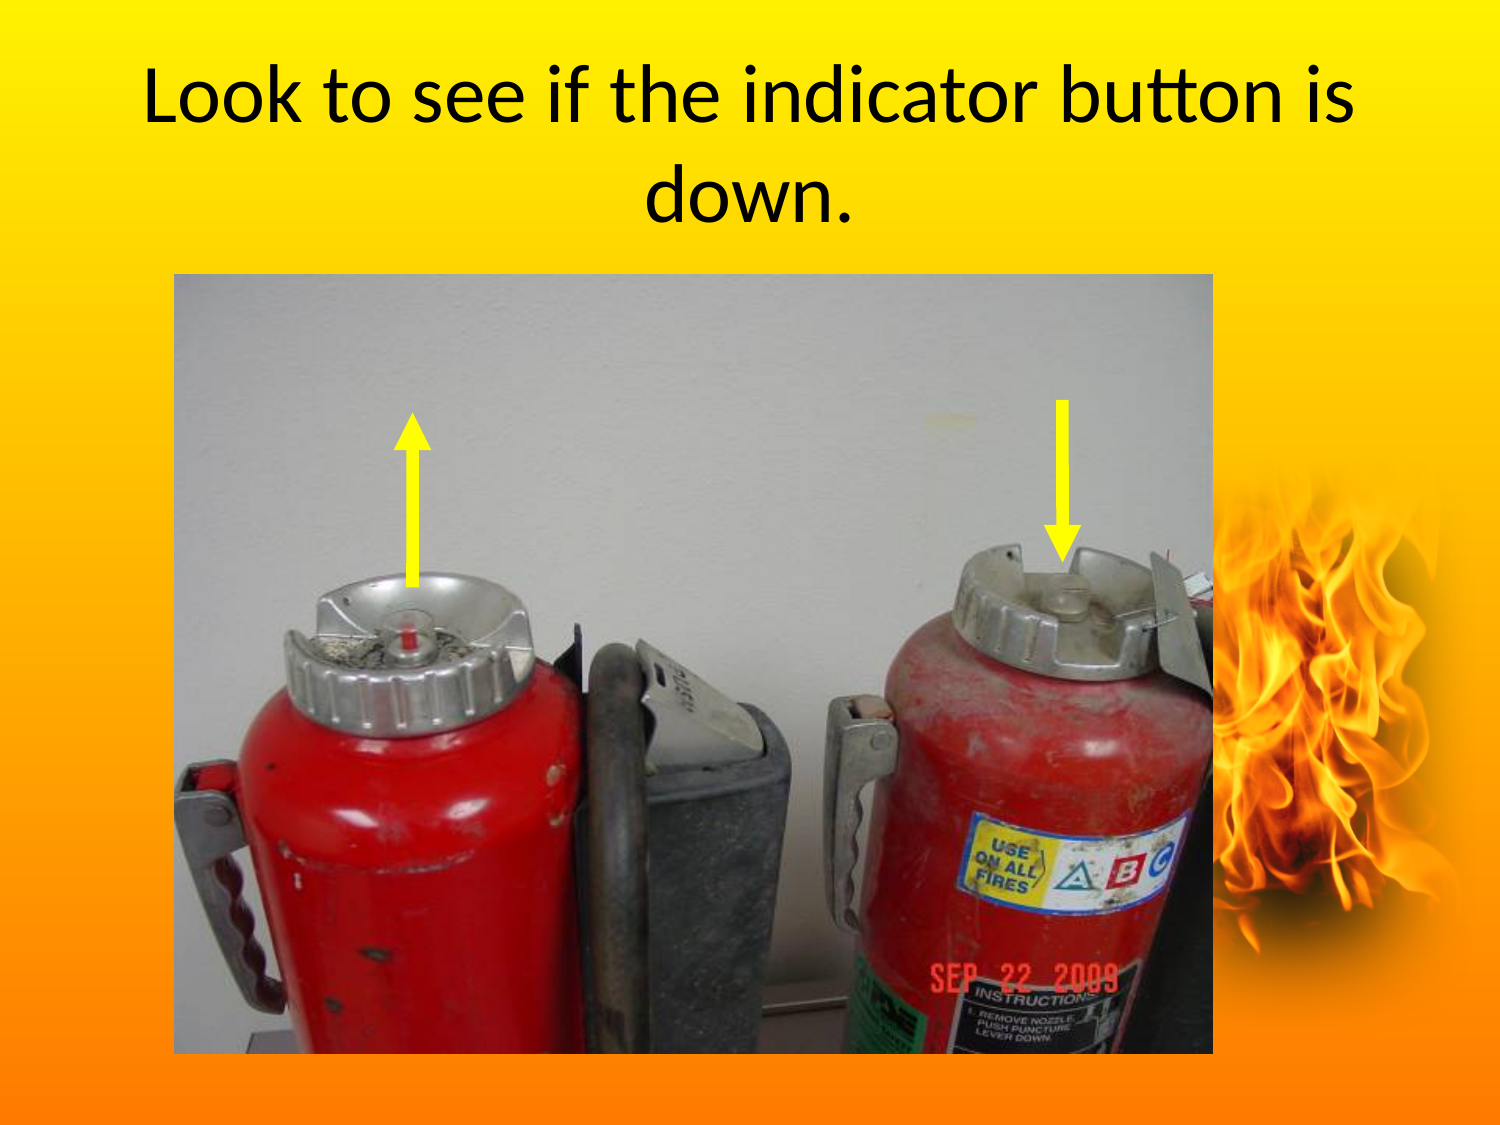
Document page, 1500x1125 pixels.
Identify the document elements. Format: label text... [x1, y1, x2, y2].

title Look to see if the indicator button is down. [74, 44, 1426, 233]
picture [174, 274, 1213, 1054]
picture [1287, 645, 1296, 843]
